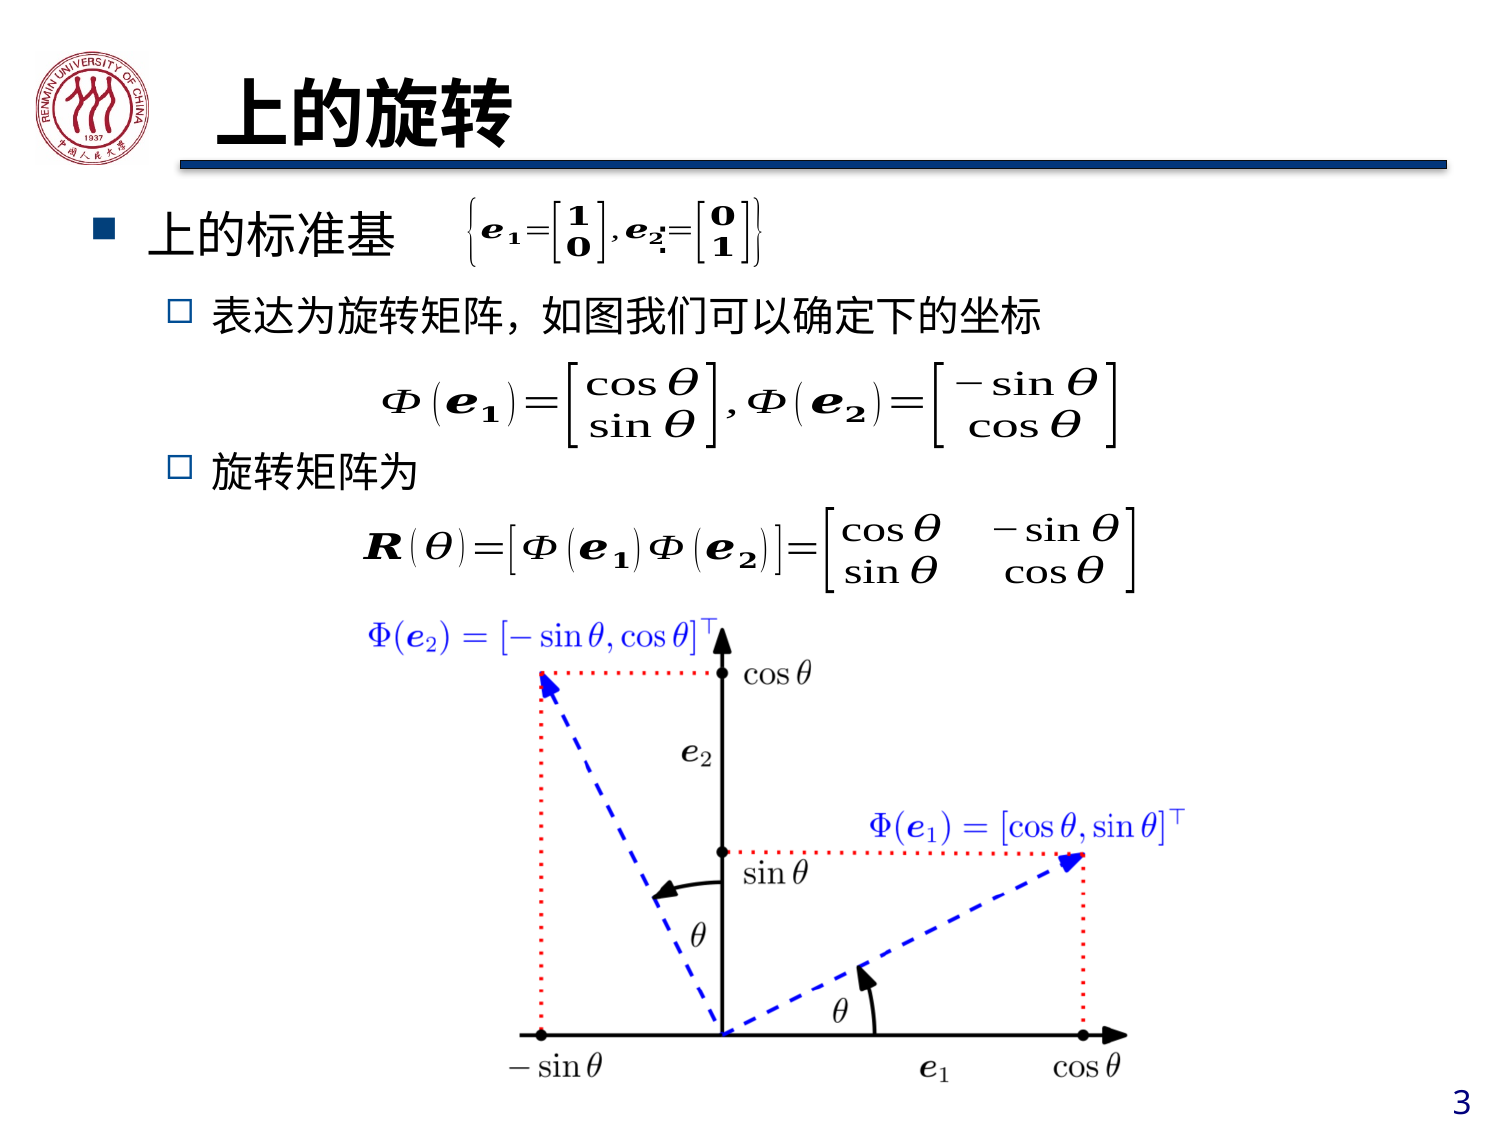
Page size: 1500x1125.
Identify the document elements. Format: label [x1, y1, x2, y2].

picture [35, 51, 149, 165]
picture [360, 609, 1186, 1085]
